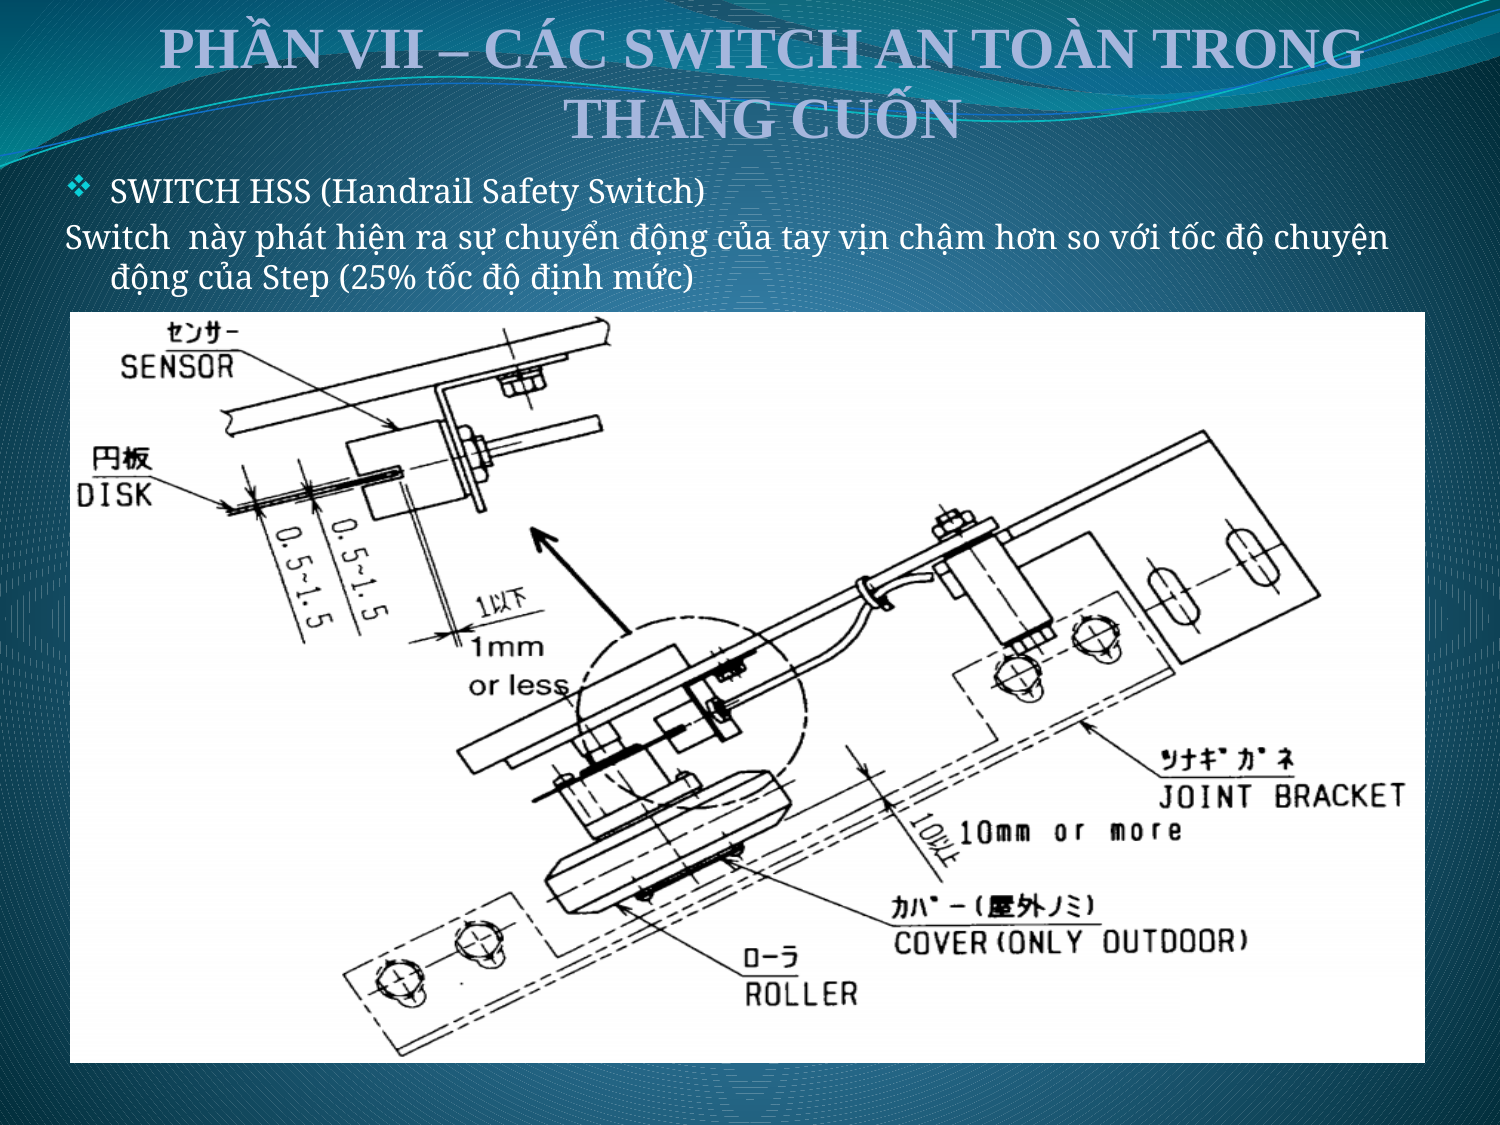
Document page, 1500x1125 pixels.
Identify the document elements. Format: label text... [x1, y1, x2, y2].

list SWITCH HSS (Handrail Safety Switch) Switch này phát hiện ra sự chuyển động của tay vịn chậm hơn so với tốc độ chuyện động của Step (25% tốc độ định mức) [50, 162, 1463, 1088]
picture [70, 312, 1426, 1063]
title PHẦN VII – CÁC SWITCH AN TOÀN TRONG THANG CUỐN [87, 0, 1438, 150]
